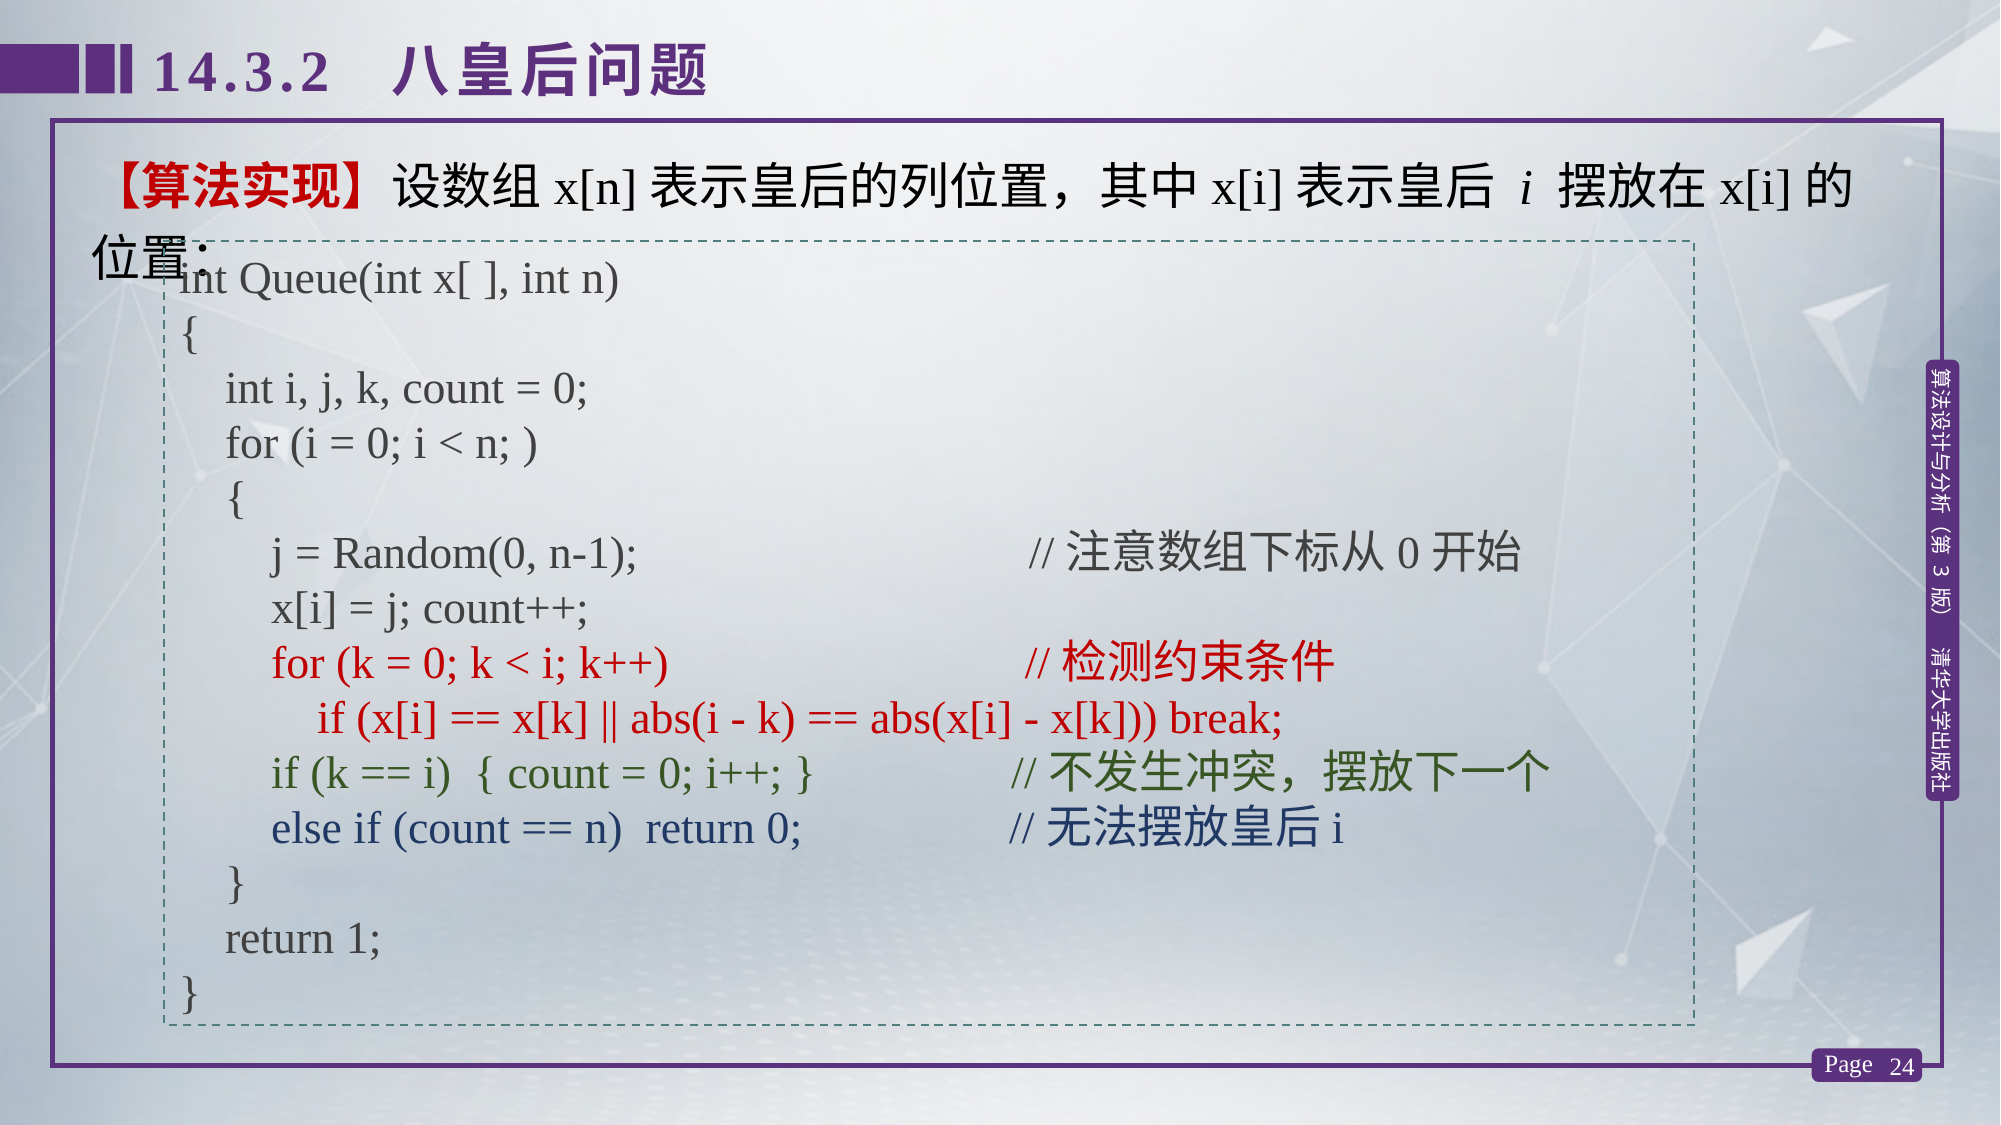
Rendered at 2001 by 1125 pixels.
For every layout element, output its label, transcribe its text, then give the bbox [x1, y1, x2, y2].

picture [0, 0, 2000, 1125]
text_box 14.3.2 八皇后问题 [137, 26, 1435, 111]
text_box 【算法实现】设数组x[n]表示皇后的列位置，其中x[i]表示皇后 i 摆放在x[i]的位置： [75, 135, 1904, 294]
text_box int Queue(int x[ ], int n) { int i, j, k, count = 0; for (i = 0; i < n; ) { j = Random(0, n-1); //注意数组下标从0开始 x[i] = j; count++; for (k = 0; k < i; k++) //检测约束条件 if (x[i] == x[k] || abs(i - k) == abs(x[i] - x[k])) break; if (k == i) { count = 0; i++; } //不发生冲突，摆放下一个 else if (count == n) return 0; //无法摆放皇后i } return 1; } [164, 240, 1695, 1026]
